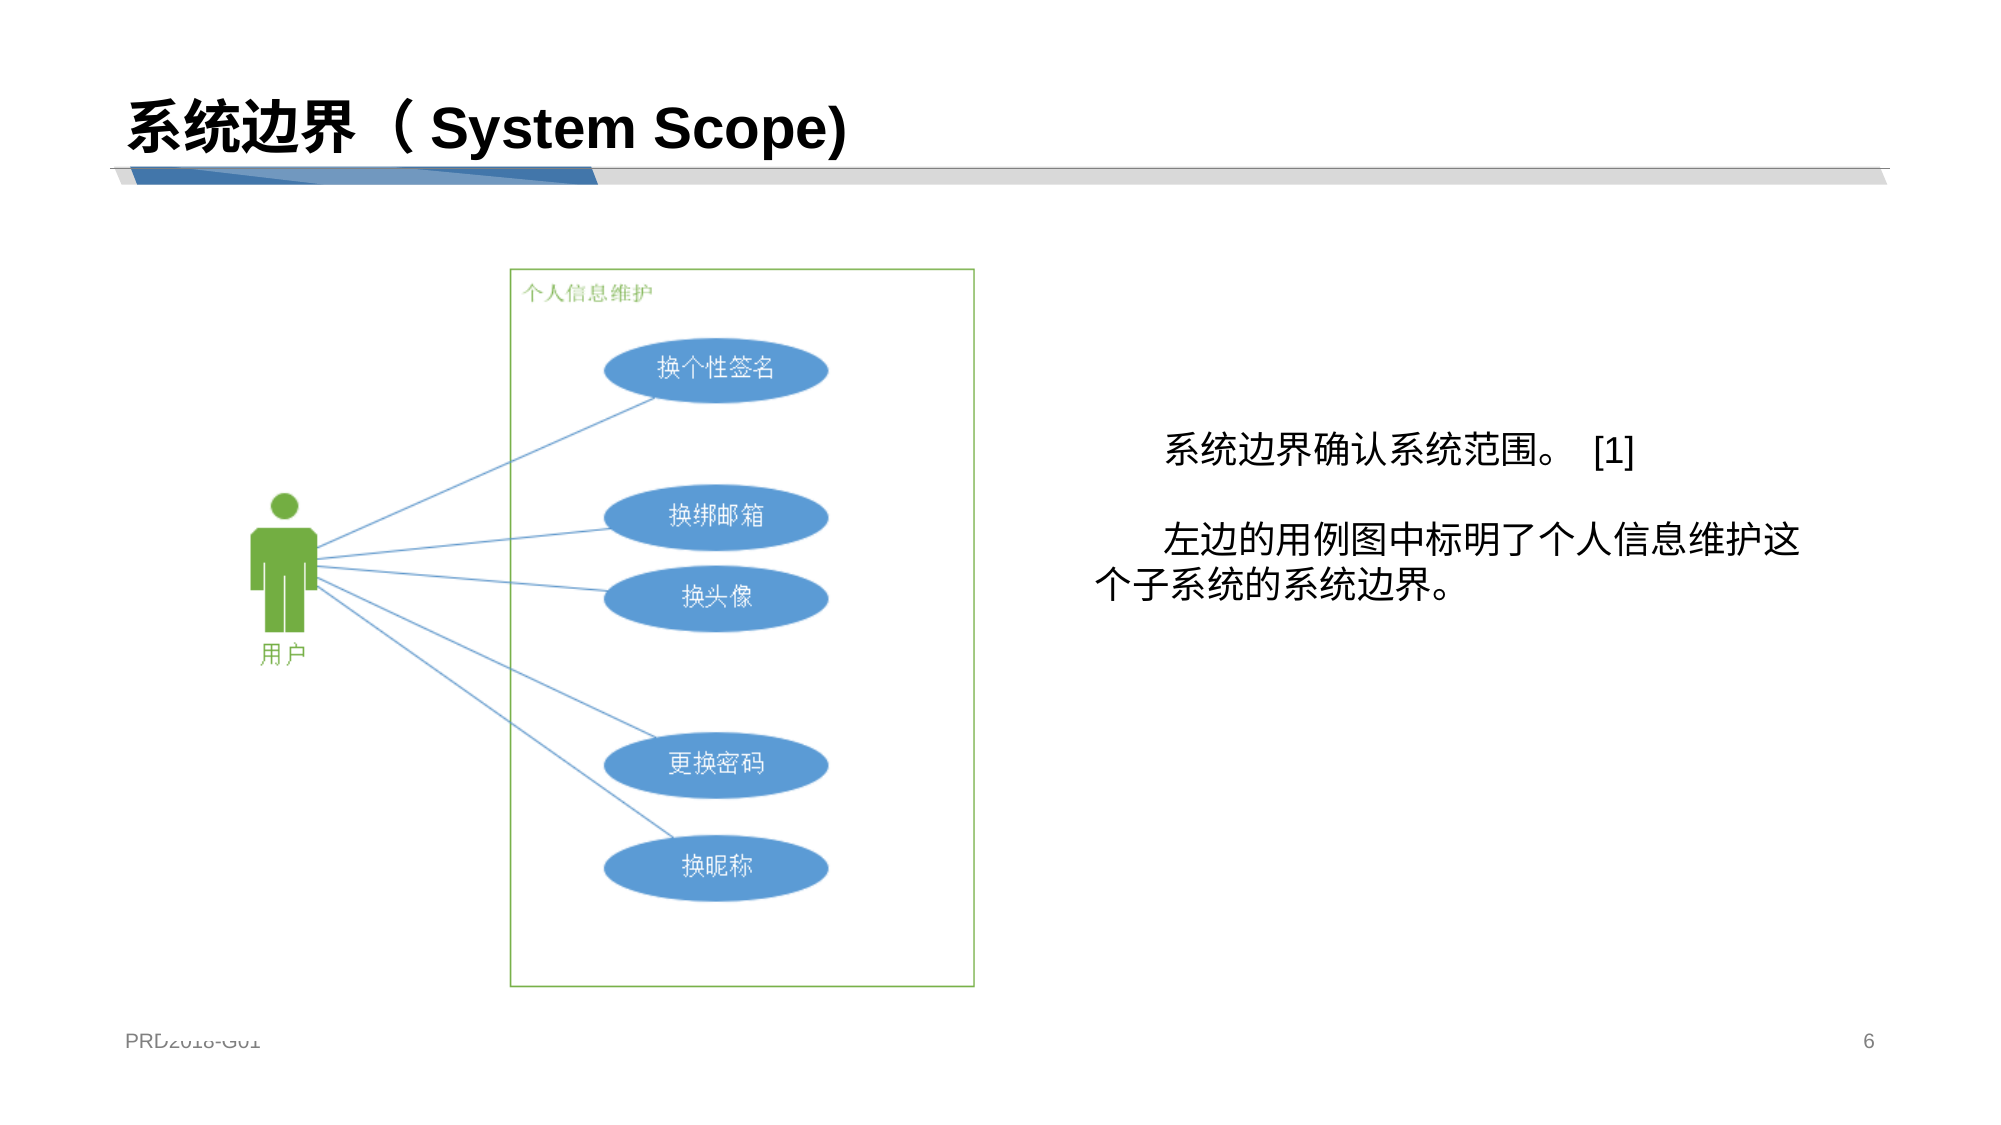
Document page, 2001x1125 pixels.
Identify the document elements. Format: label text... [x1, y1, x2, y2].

title 系统边界（System Scope) [109, 0, 1890, 169]
slide_number 6 [1412, 1023, 1890, 1058]
text_box 系统边界确认系统范围。 [1] 左边的用例图中标明了个人信息维护这个子系统的系统边界。 [1101, 418, 1853, 614]
picture [161, 192, 1101, 1041]
footer PRD2018-G01 [109, 1023, 790, 1058]
